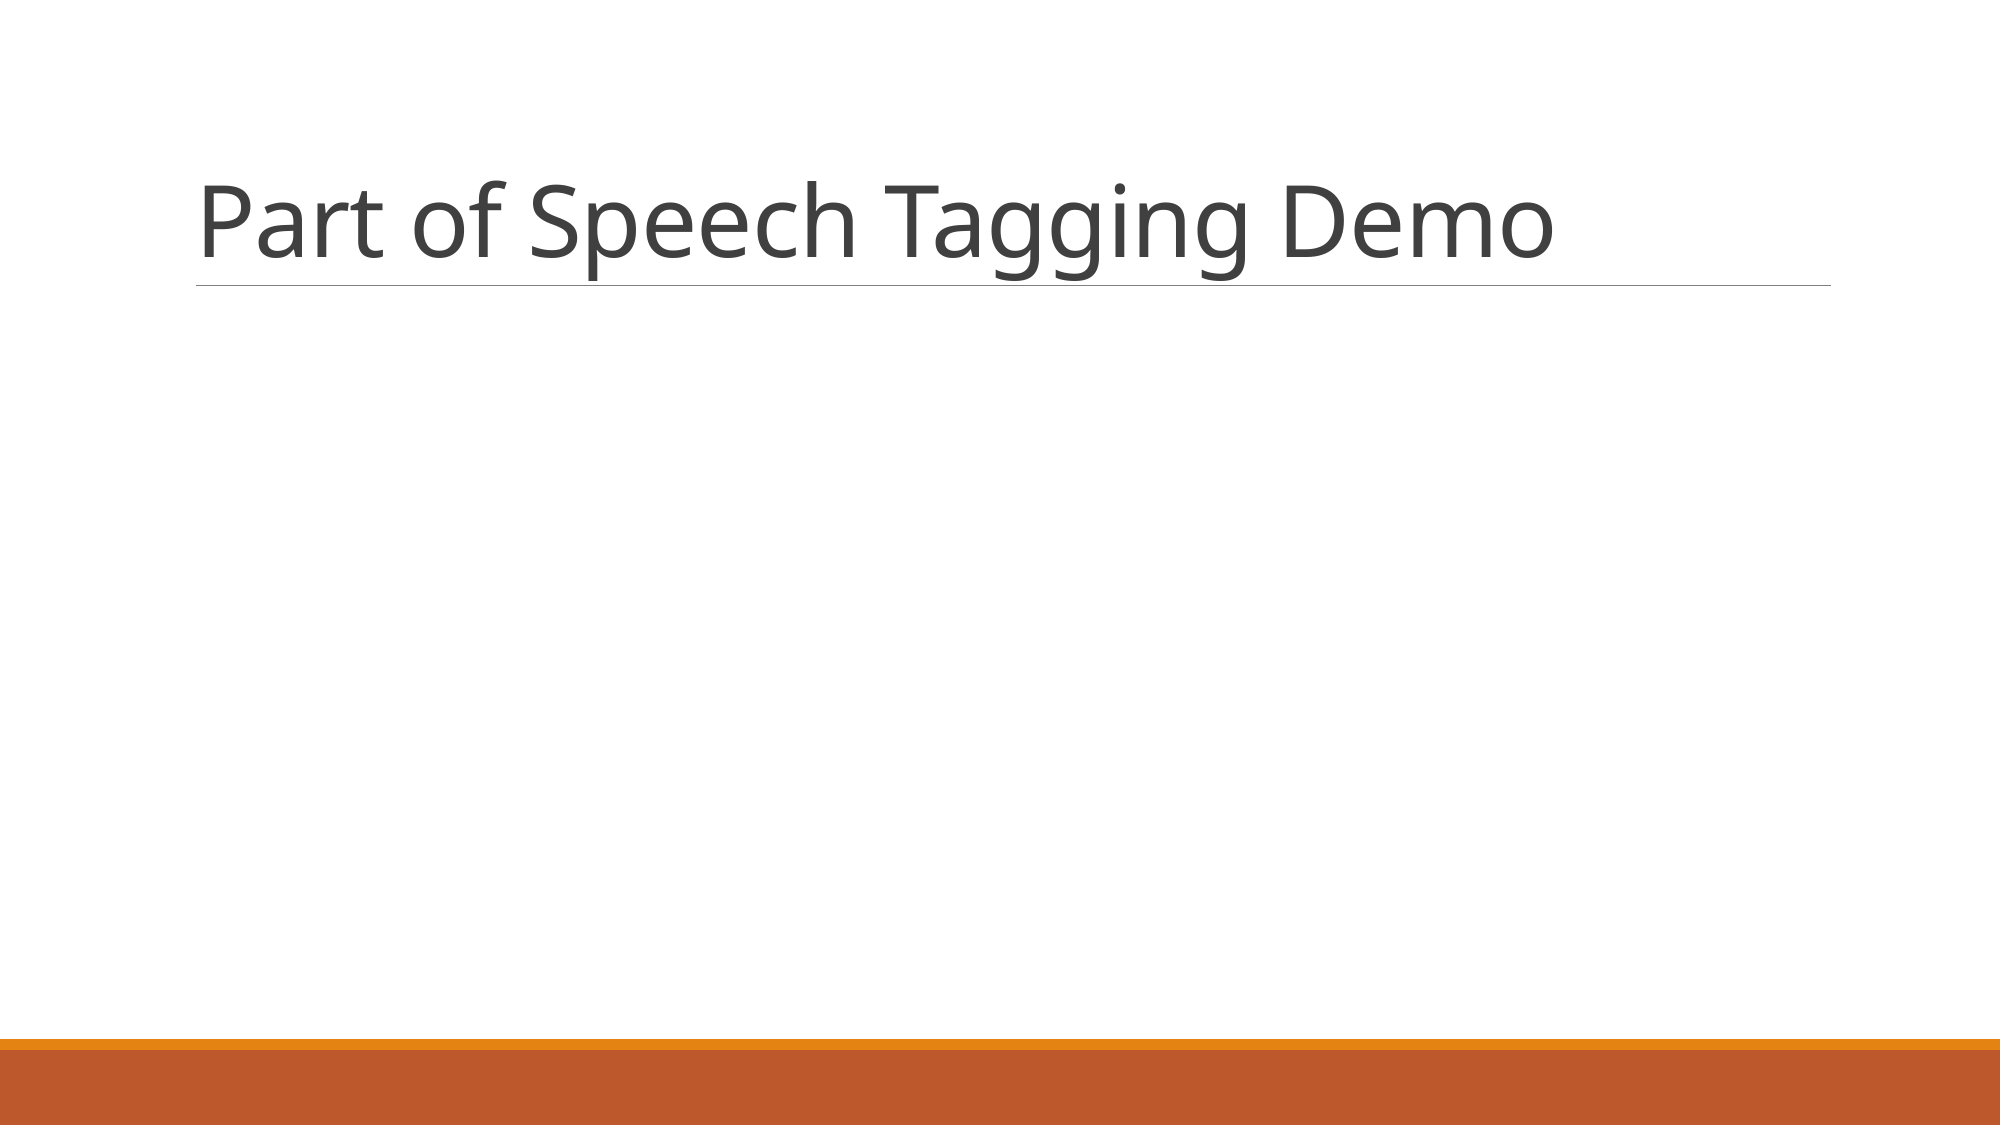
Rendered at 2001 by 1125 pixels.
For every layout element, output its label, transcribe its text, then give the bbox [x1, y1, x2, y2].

title Part of Speech Tagging Demo [180, 47, 1830, 285]
